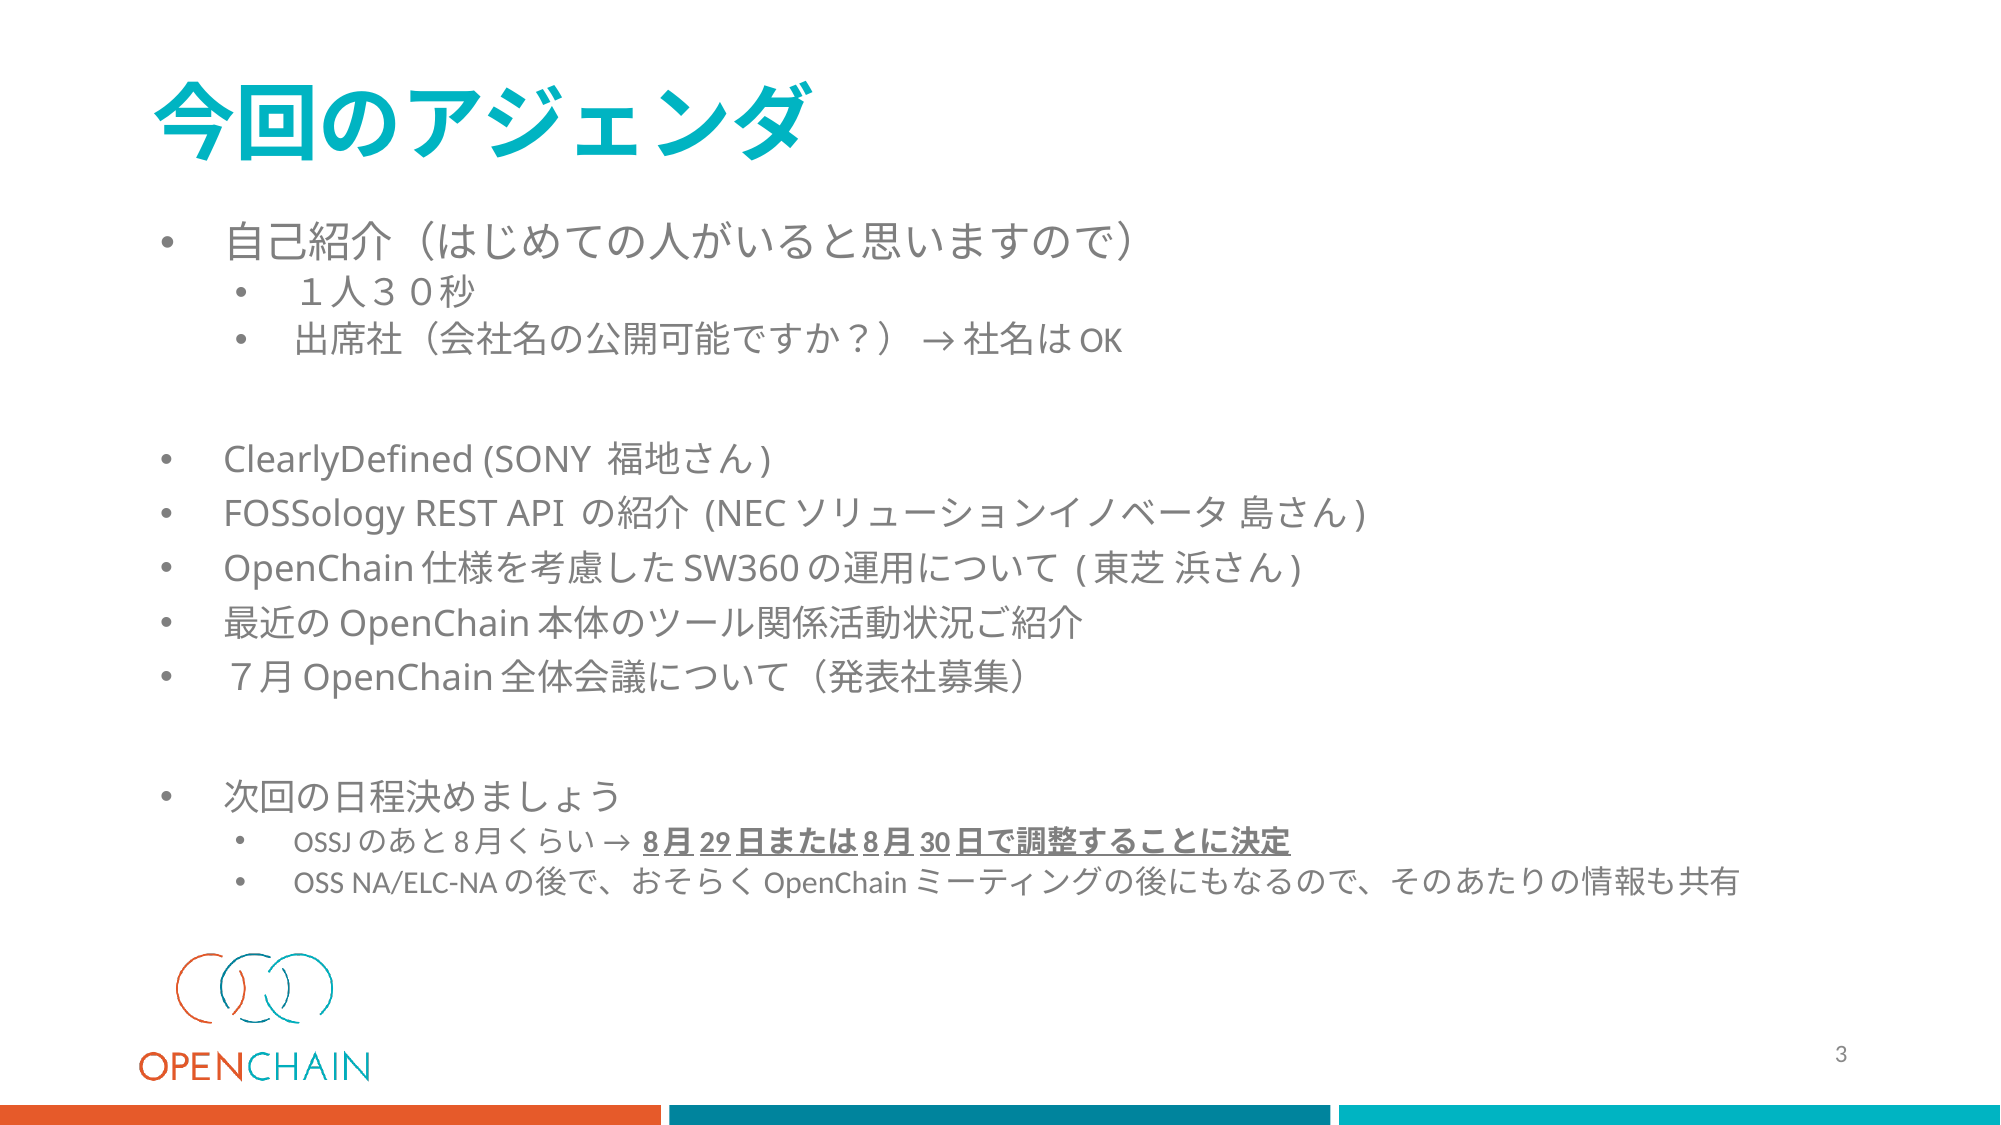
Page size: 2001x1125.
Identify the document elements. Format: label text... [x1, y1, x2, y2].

picture [137, 951, 371, 1082]
list 自己紹介（はじめての人がいると思いますので） １人３０秒 出席社（会社名の公開可能ですか？） → 社名はOK ClearlyDefined (SONY 福地さん) FOSSology REST API の紹介 (NECソリューションイノベータ 島さん) OpenChain仕様を考慮したSW360の運用について (東芝 浜さん) 最近のOpenChain本体のツール関係活動状況ご紹介 ７月OpenChain全体会議について（発表社募集） 次回の日程決めましょう OSSJのあと8月くらい → 8月29日または8月30日で調整することに決定 OSS NA/ELC-NAの後で、おそらくOpenChainミーティングの後にもなるので、そのあたりの情報も共有 [137, 205, 1863, 918]
slide_number 3 [1648, 1022, 1863, 1083]
title 今回のアジェンダ [137, 59, 1863, 194]
